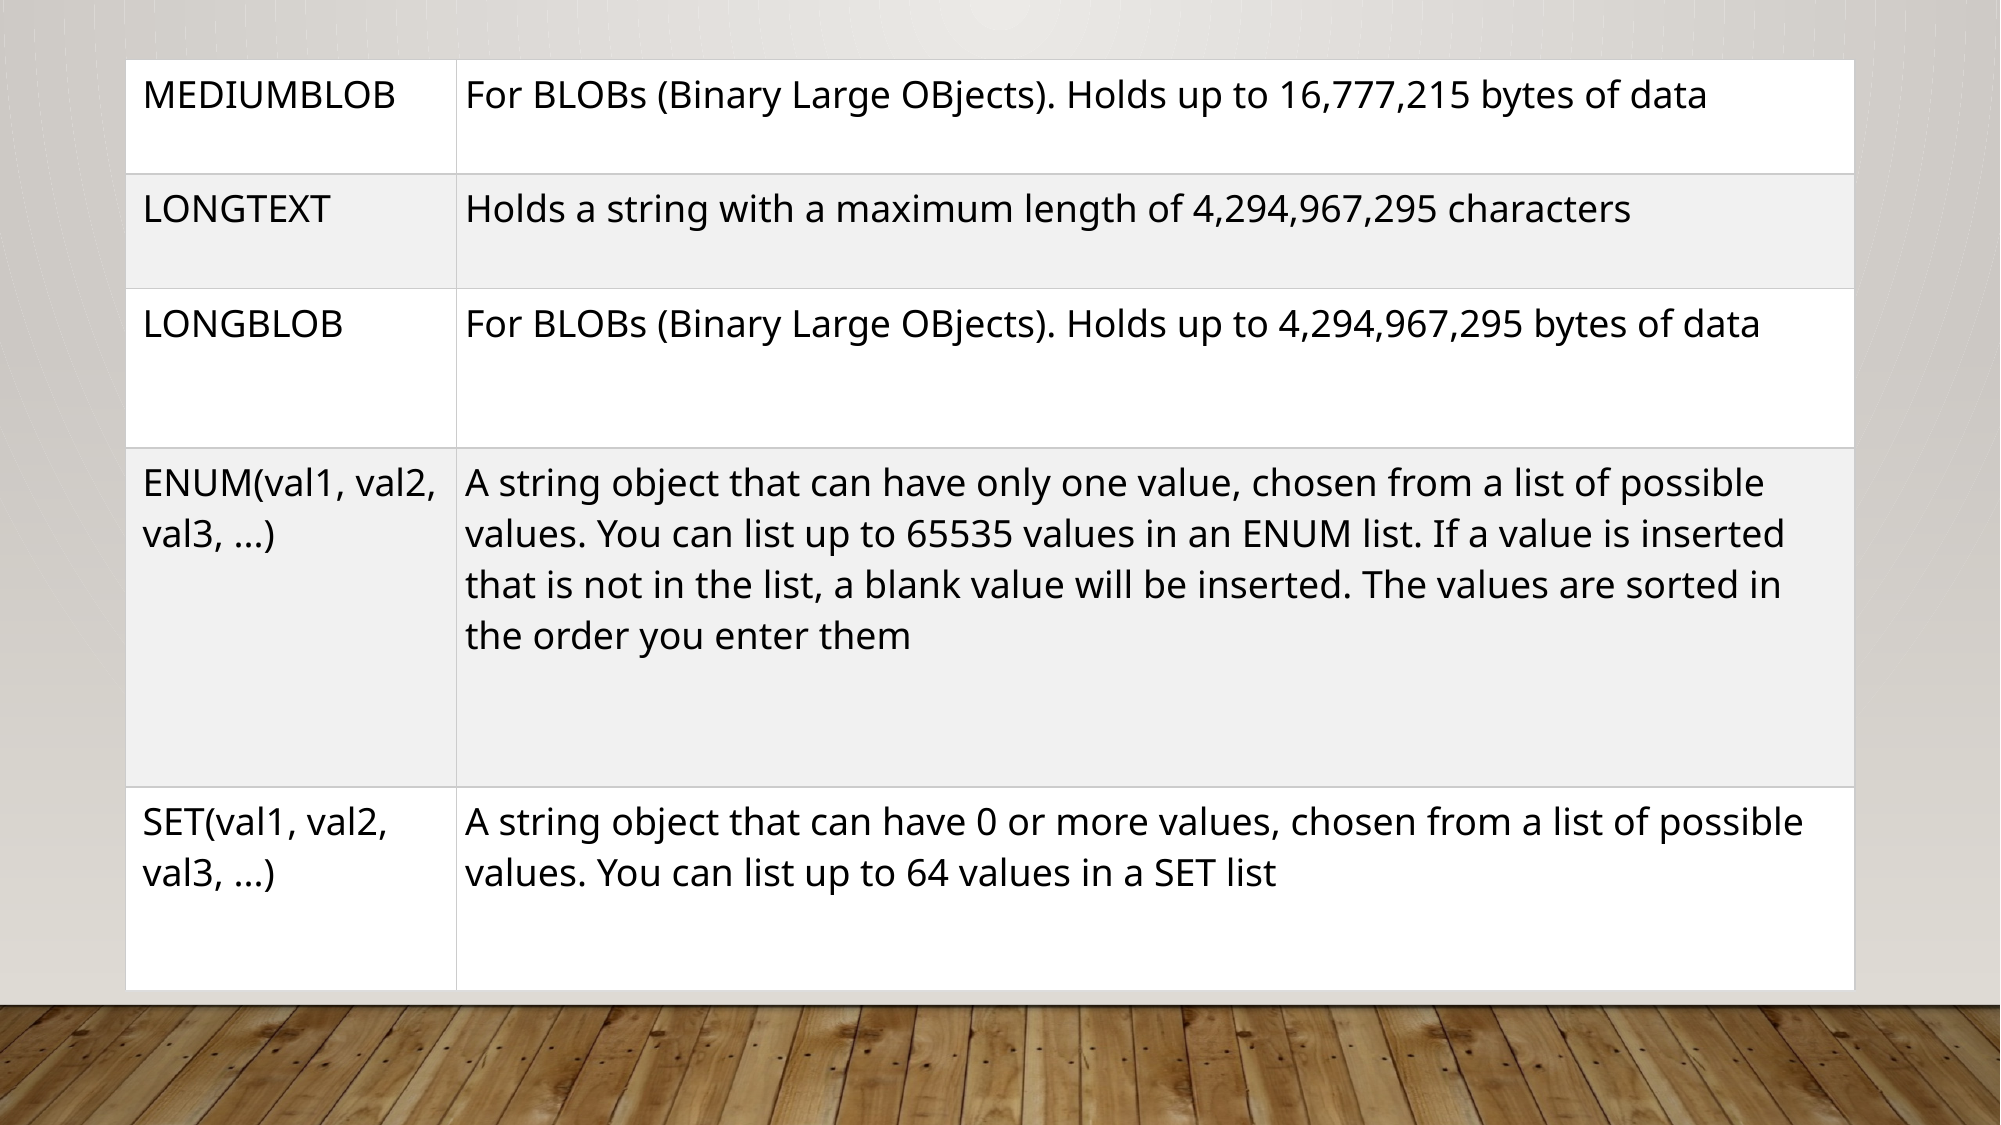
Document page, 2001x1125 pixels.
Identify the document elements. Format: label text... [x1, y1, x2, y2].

slide_number 14 [78, 131, 212, 214]
table_cell LONGTEXT [126, 175, 456, 288]
picture [0, 1005, 2000, 1125]
table_cell LONGBLOB [126, 289, 456, 447]
table_header For BLOBs (Binary Large OBjects). Holds up to 16,777,215 bytes of data [457, 60, 1854, 173]
table_cell A string object that can have only one value, chosen from a list of possible values. You can list up to 65535 values in an ENUM list. If a value is inserted that is not in the list, a blank value will be inserted. The values are sorted in the order you enter them [457, 449, 1854, 786]
table_cell ENUM(val1, val2, val3, ...) [126, 449, 456, 786]
table_cell For BLOBs (Binary Large OBjects). Holds up to 4,294,967,295 bytes of data [457, 289, 1854, 447]
table_header MEDIUMBLOB [126, 60, 456, 173]
table_cell Holds a string with a maximum length of 4,294,967,295 characters [457, 175, 1854, 288]
table_cell A string object that can have 0 or more values, chosen from a list of possible values. You can list up to 64 values in a SET list [457, 788, 1854, 990]
table_cell SET(val1, val2, val3, ...) [126, 788, 456, 990]
